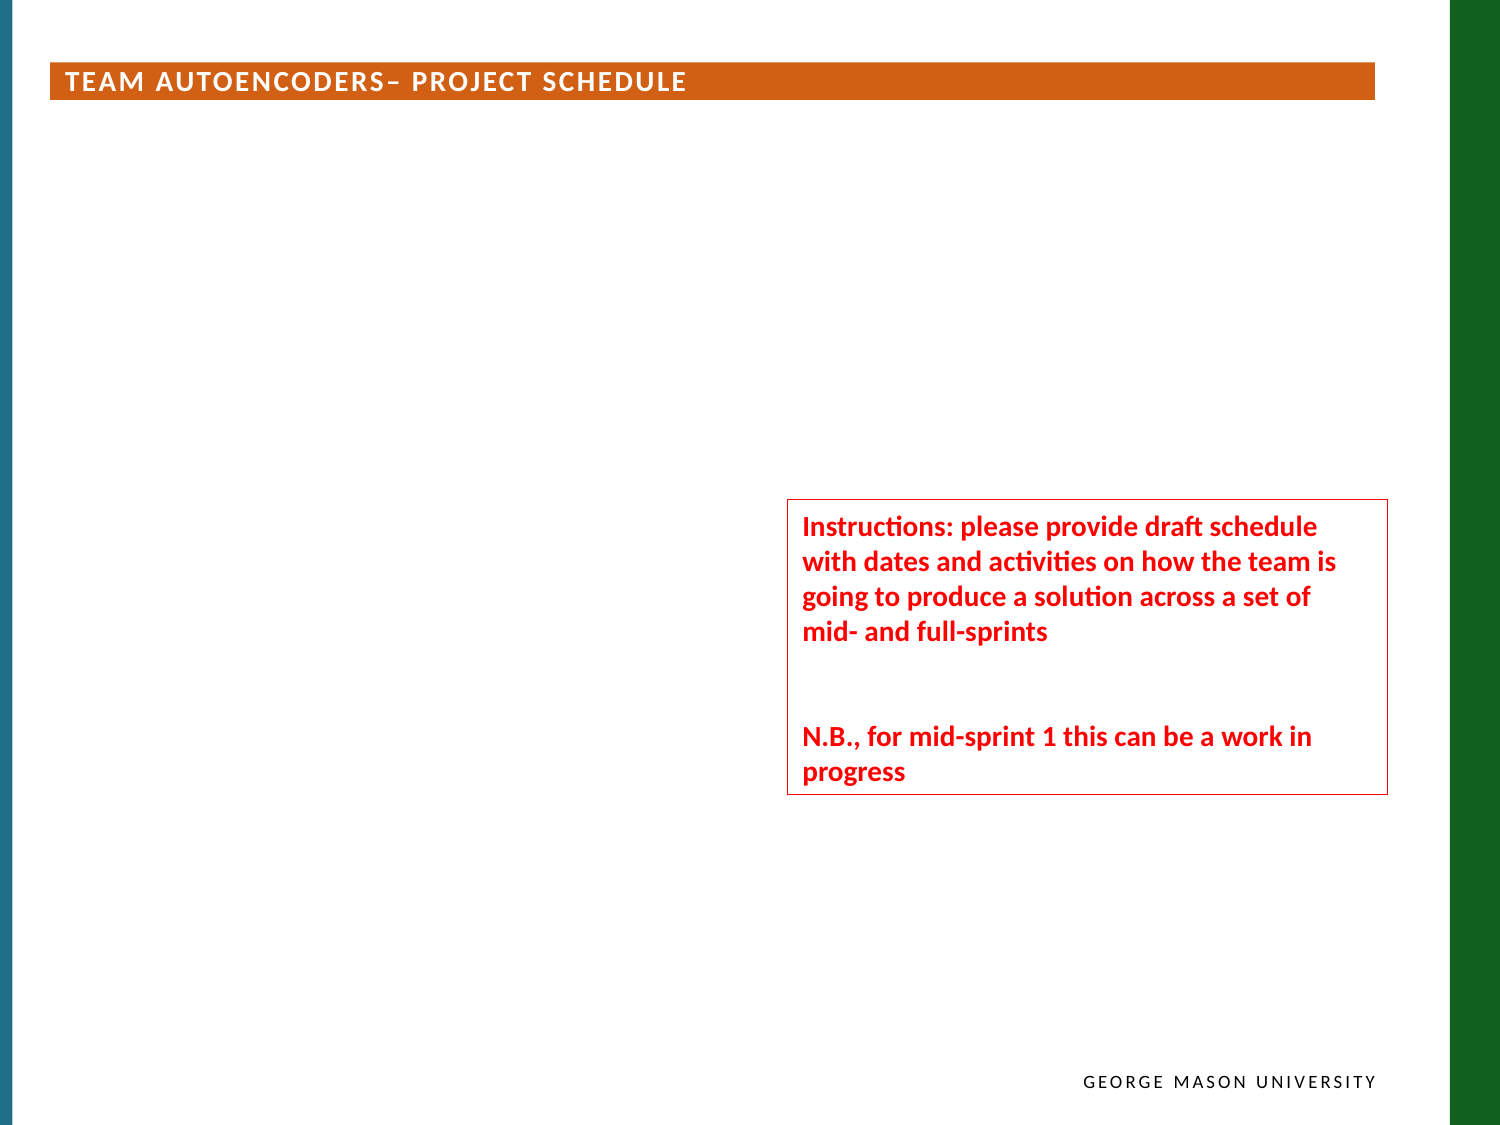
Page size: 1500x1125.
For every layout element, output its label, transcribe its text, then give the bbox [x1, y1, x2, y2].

text_box Instructions: please provide draft schedule with dates and activities on how the team is going to produce a solution across a set of mid- and full-sprints N.B., for mid-sprint 1 this can be a work in progress [787, 499, 1388, 795]
list Team autoencoders– Project Schedule [50, 62, 1375, 100]
